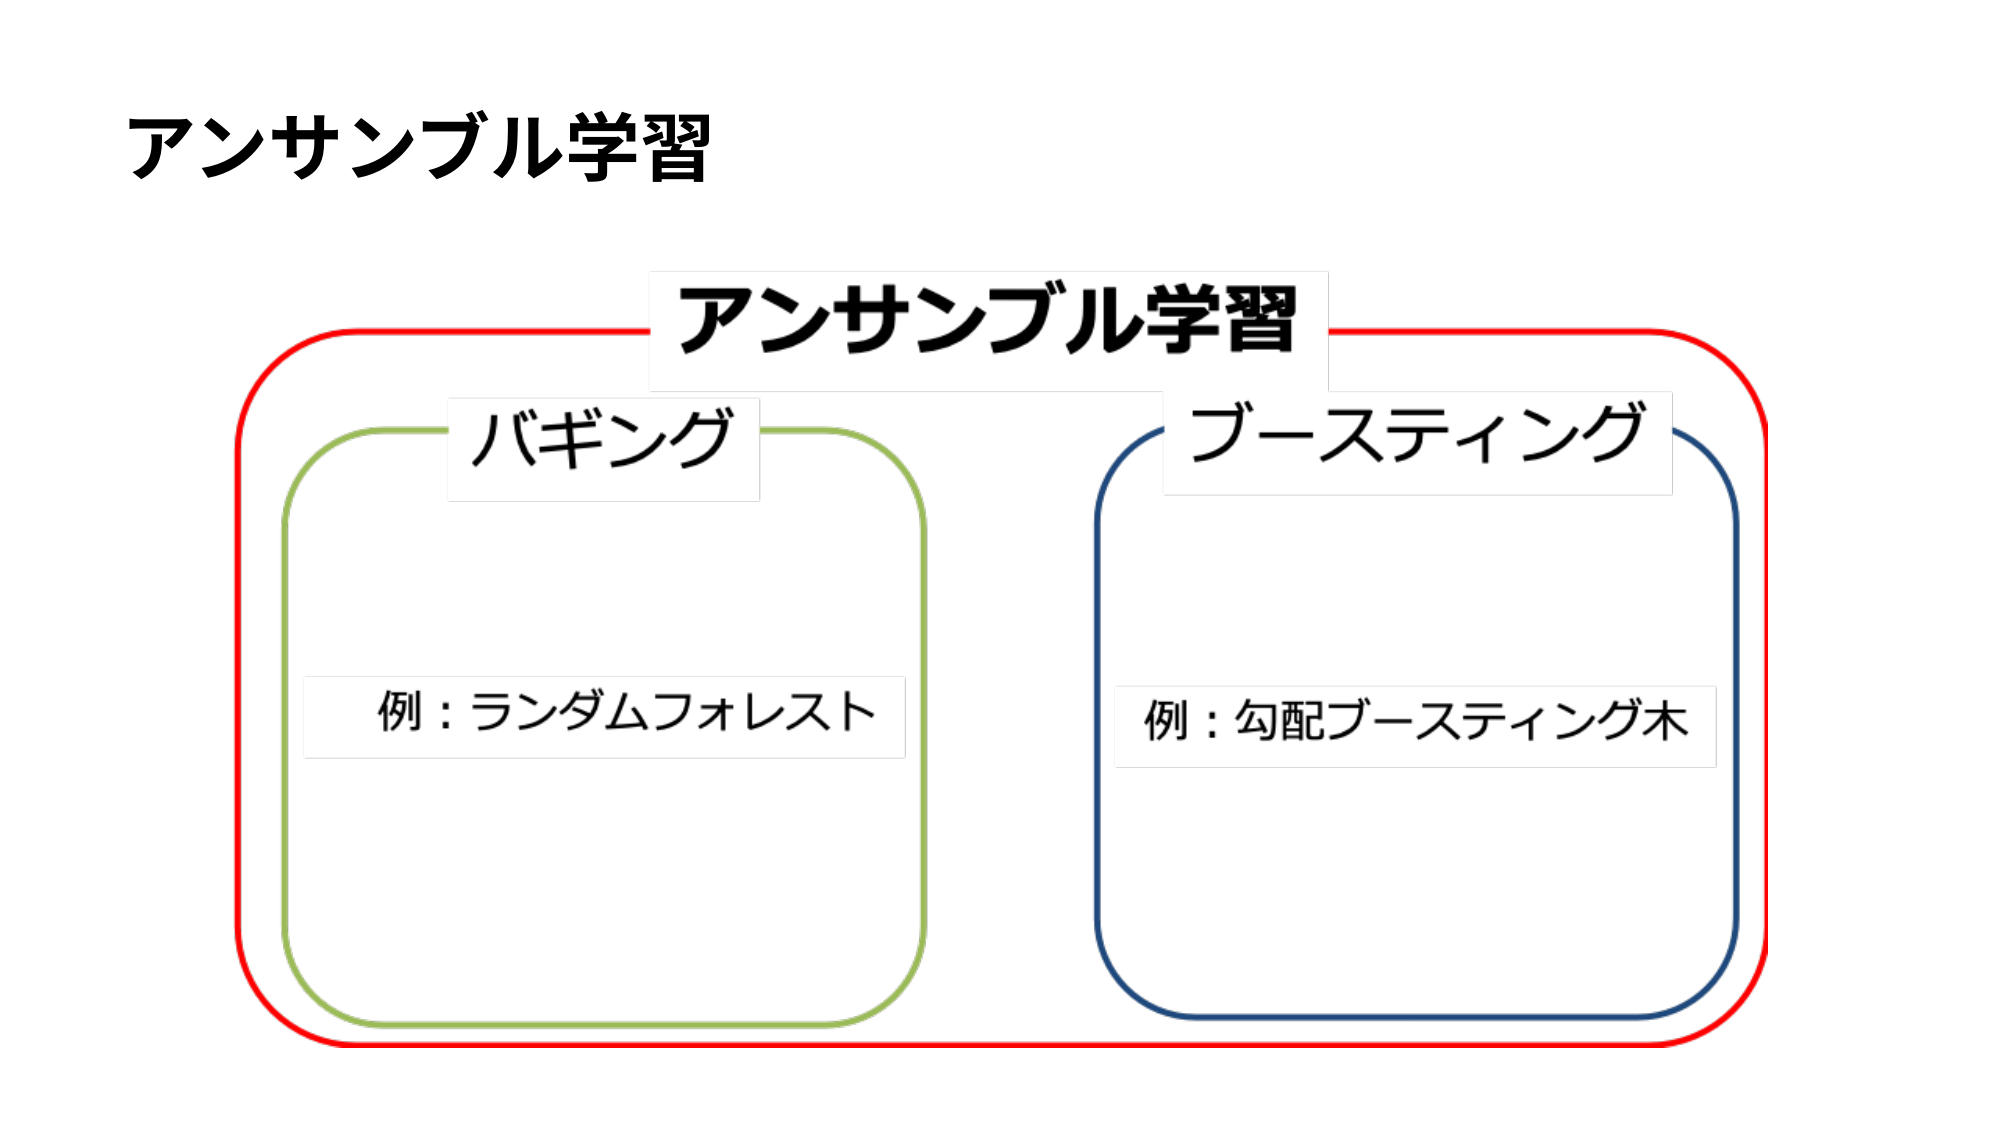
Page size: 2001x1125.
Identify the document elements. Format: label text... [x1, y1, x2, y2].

title アンサンブル学習 [106, 42, 1832, 260]
picture [231, 259, 1768, 1048]
